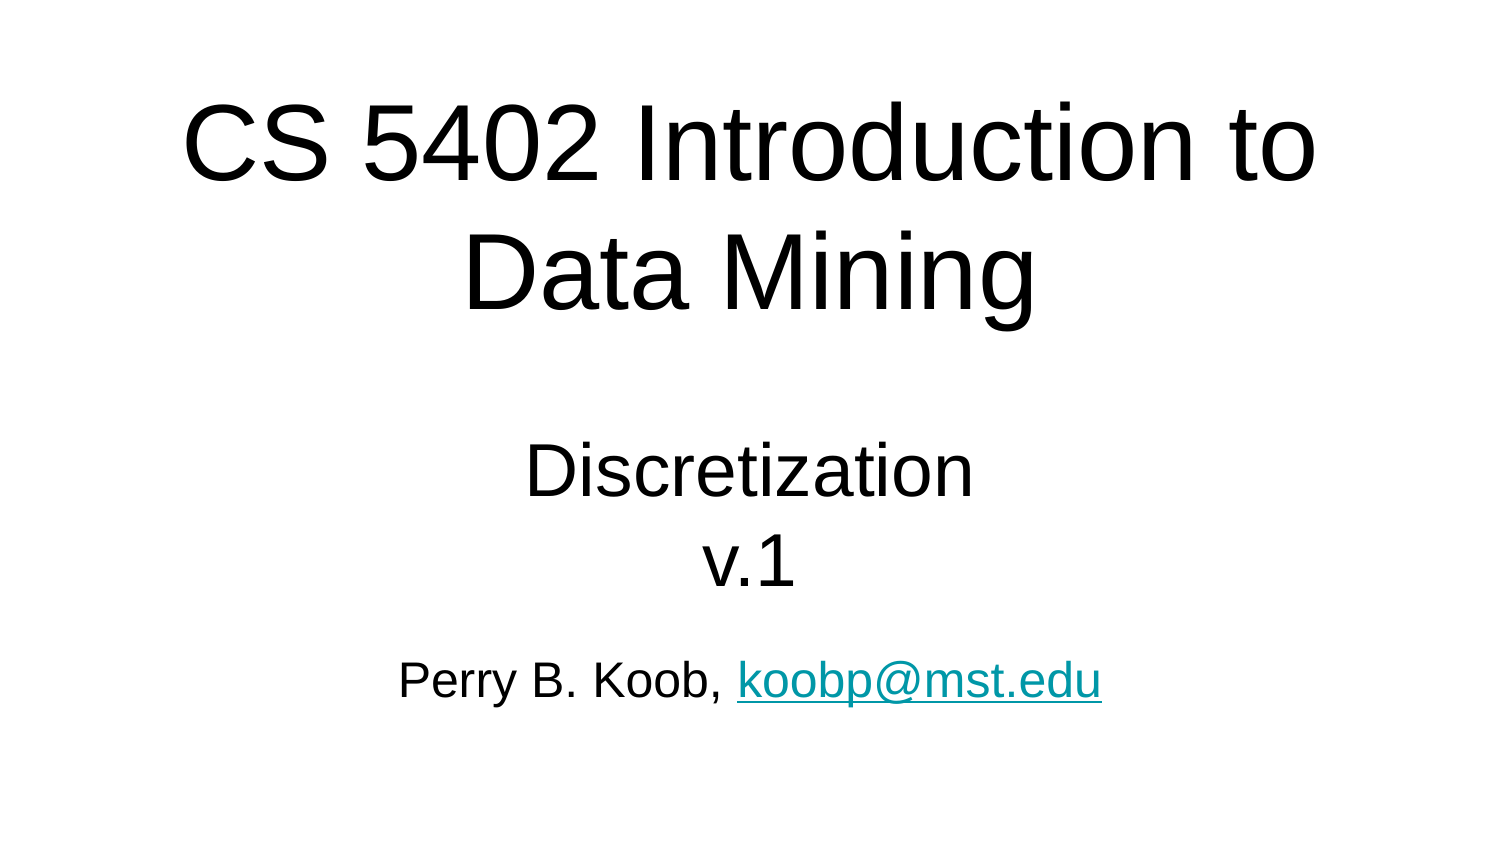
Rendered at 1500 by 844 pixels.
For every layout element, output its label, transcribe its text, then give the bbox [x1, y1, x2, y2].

title CS 5402 Introduction to Data Mining Discretization v.1 [51, 122, 1449, 617]
subtitle Perry B. Koob, koobp@mst.edu [51, 632, 1449, 763]
